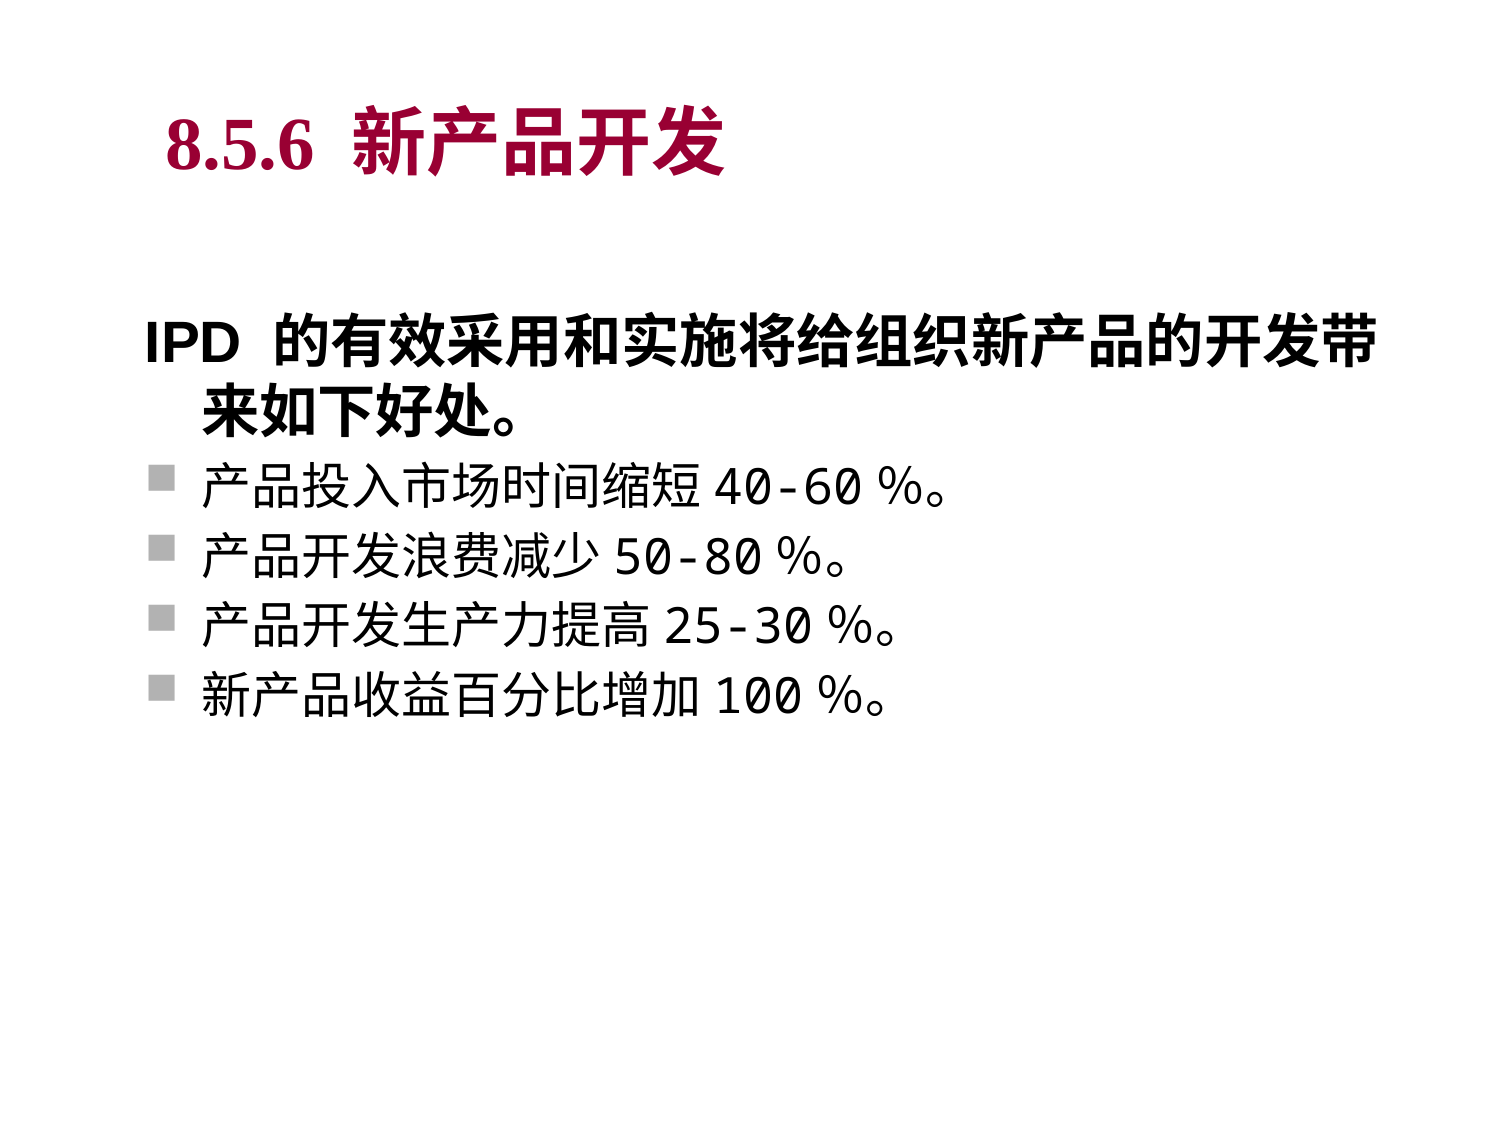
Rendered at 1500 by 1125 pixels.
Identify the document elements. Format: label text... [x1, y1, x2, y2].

text_box IPD 的有效采用和实施将给组织新产品的开发带来如下好处。 产品投入市场时间缩短40-60％。 产品开发浪费减少50-80％。 产品开发生产力提高25-30％。 新产品收益百分比增加100％。 [129, 296, 1405, 904]
text_box 8.5.6 新产品开发 [149, 45, 1425, 234]
